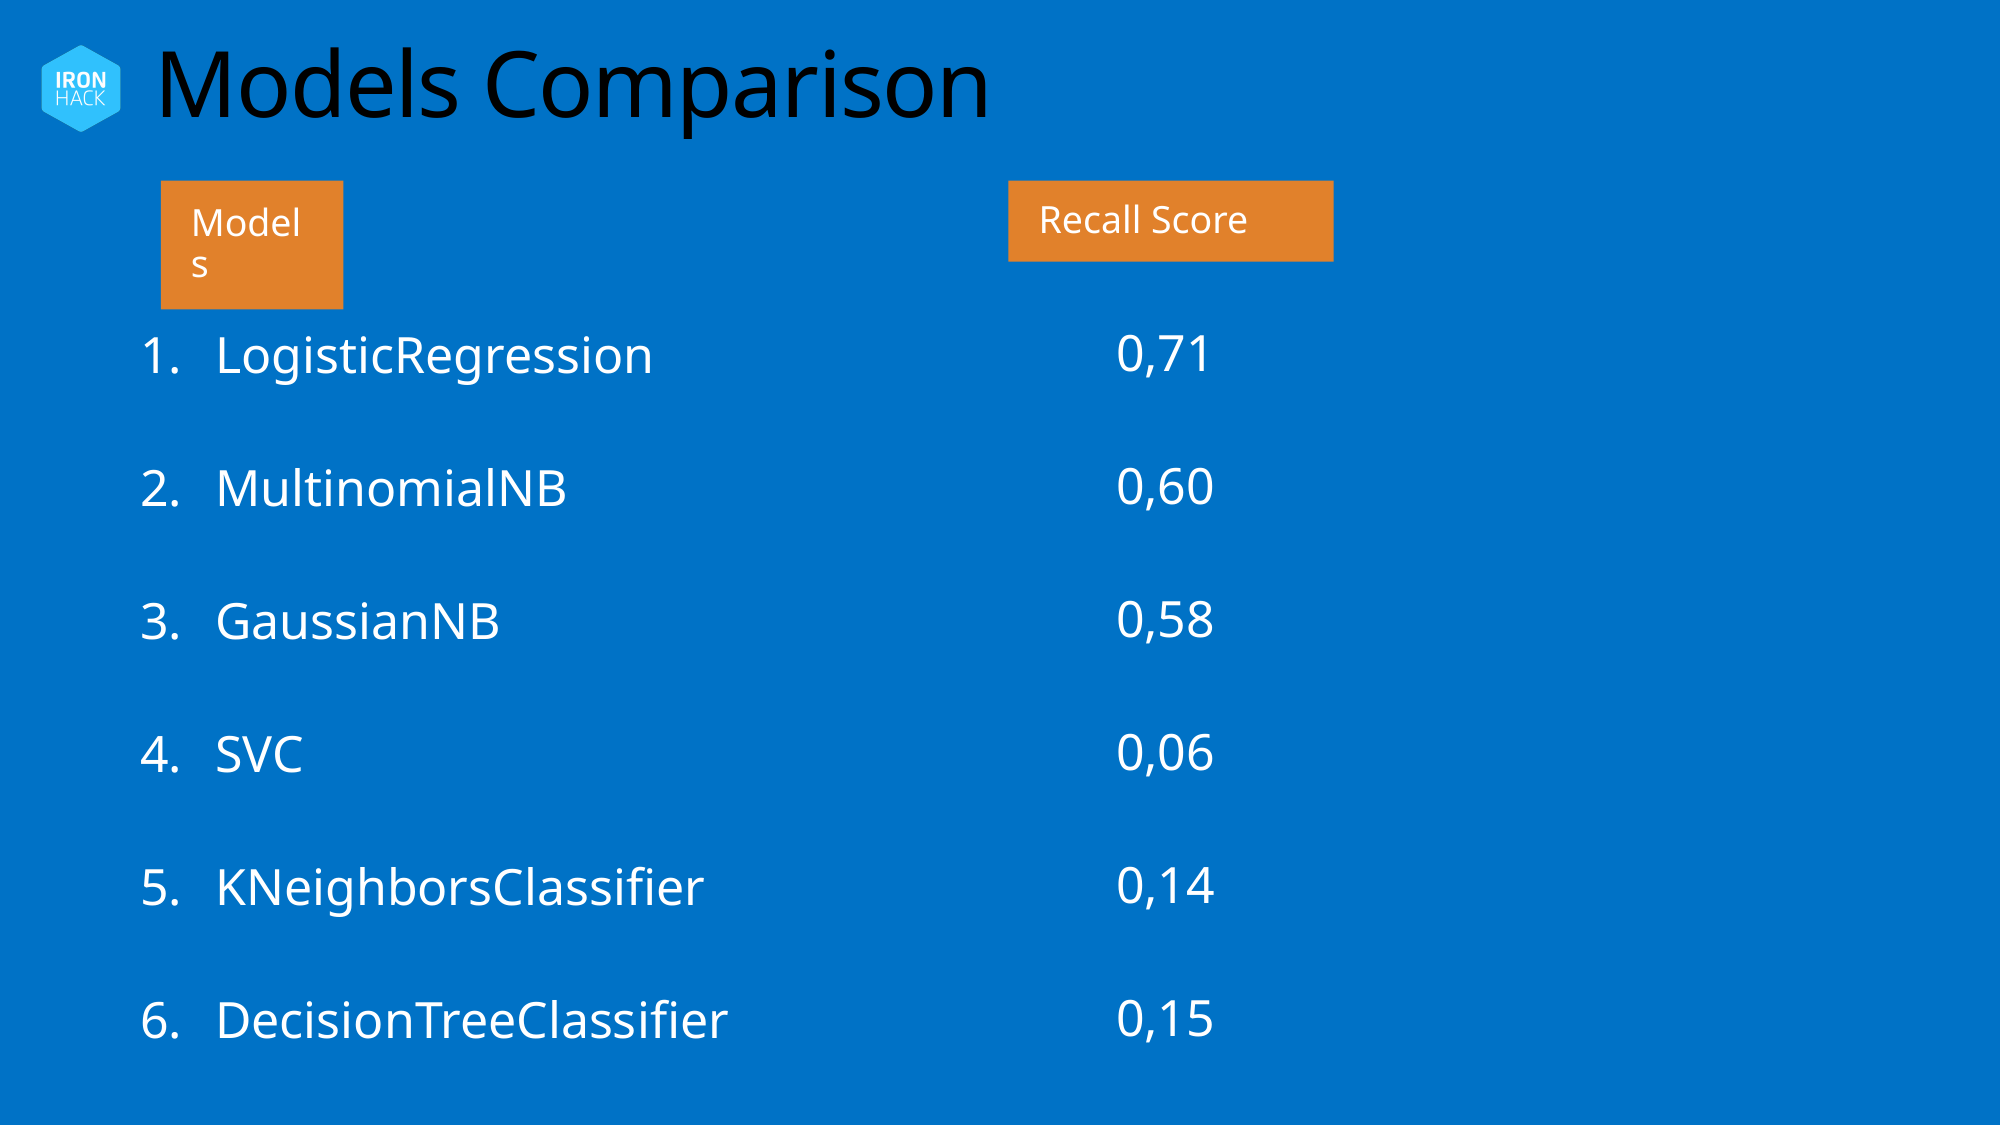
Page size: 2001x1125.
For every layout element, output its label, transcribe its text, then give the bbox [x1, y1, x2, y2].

text_box LogisticRegression MultinomialNB GaussianNB SVC KNeighborsClassifier DecisionTreeClassifier [110, 306, 781, 1073]
text_box 0,71 0,60 0,58 0,06 0,14 0,15 [1086, 304, 1256, 1072]
text_box Recall Score [1008, 180, 1334, 262]
picture [36, 43, 126, 134]
text_box Models [160, 180, 344, 310]
title Models Comparison [130, 23, 1277, 159]
